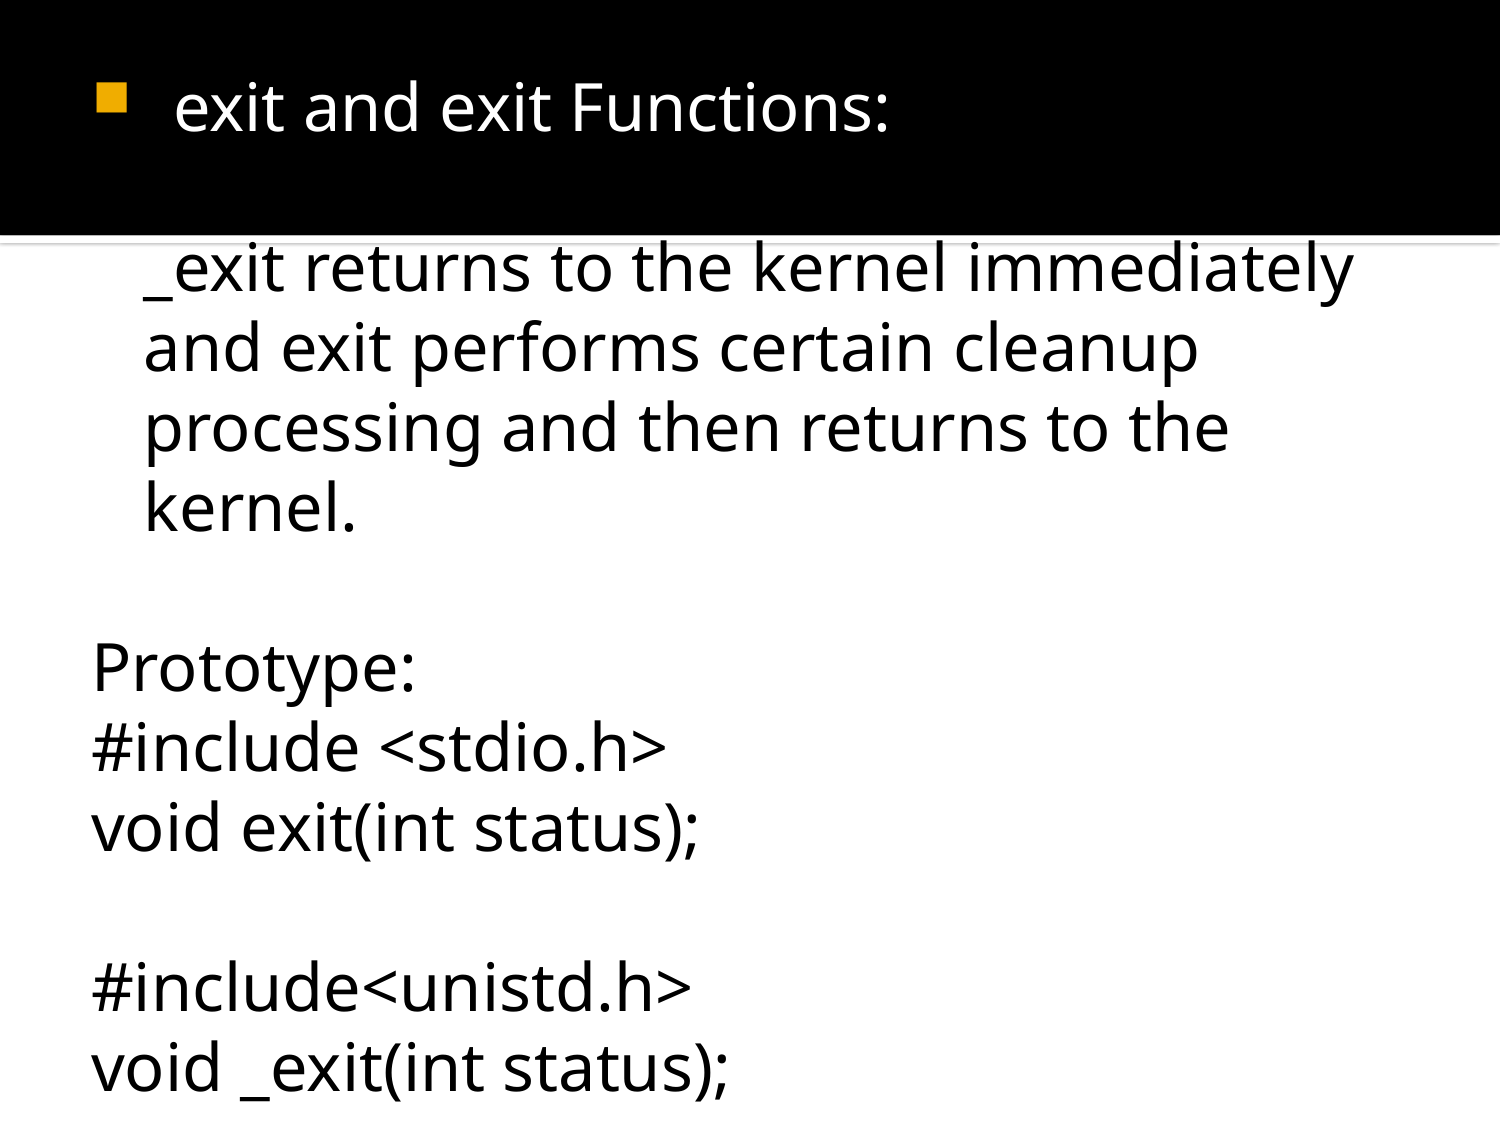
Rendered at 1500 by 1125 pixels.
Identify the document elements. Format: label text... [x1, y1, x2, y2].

list _exit and exit Functions: _exit returns to the kernel immediately and exit performs certain cleanup processing and then returns to the kernel. Prototype: #include <stdio.h> void exit(int status); #include<unistd.h> void _exit(int status); [62, 50, 1425, 1050]
